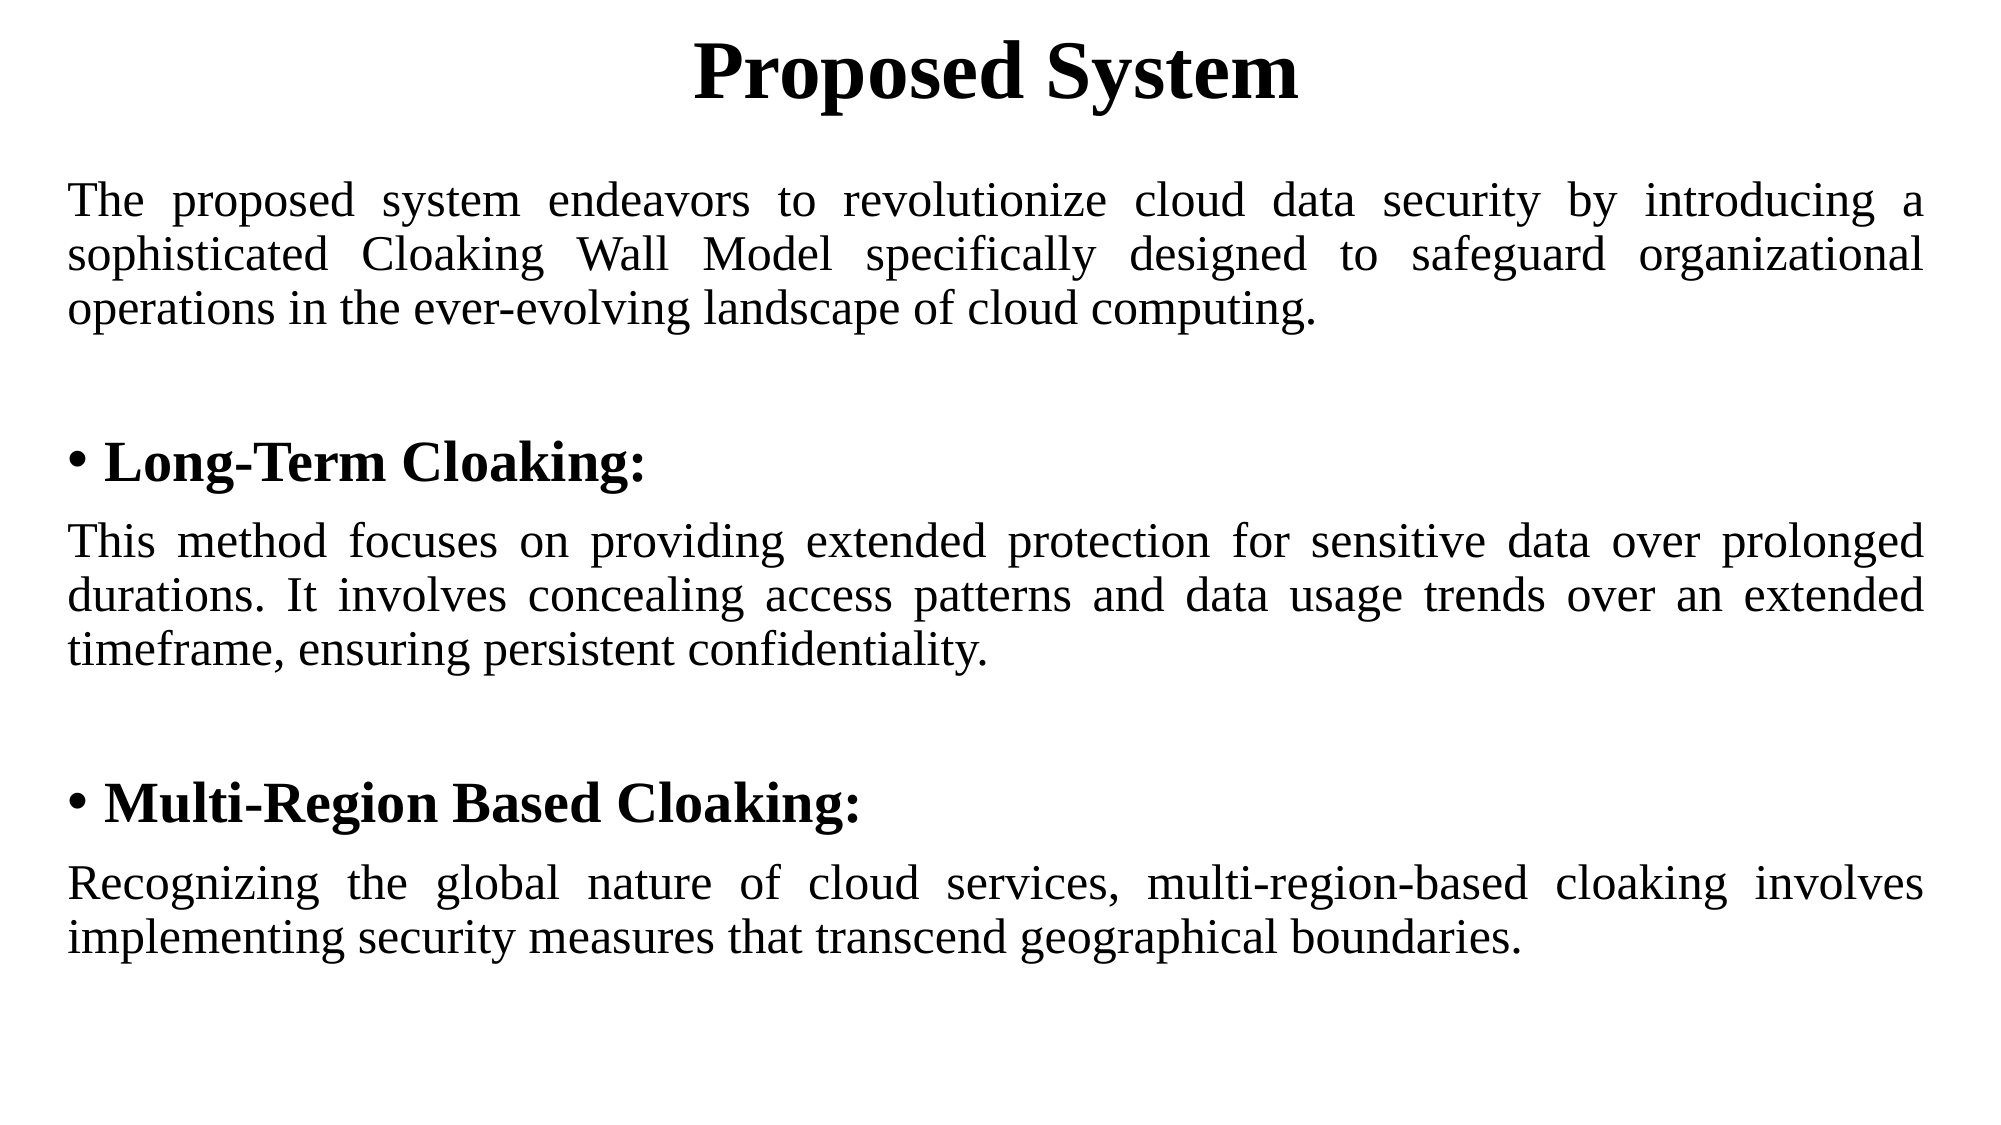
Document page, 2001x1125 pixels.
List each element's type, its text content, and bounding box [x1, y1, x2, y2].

title Proposed System [52, 20, 1941, 122]
list The proposed system endeavors to revolutionize cloud data security by introducing a sophisticated Cloaking Wall Model specifically designed to safeguard organizational operations in the ever-evolving landscape of cloud computing. Long-Term Cloaking: This method focuses on providing extended protection for sensitive data over prolonged durations. It involves concealing access patterns and data usage trends over an extended timeframe, ensuring persistent confidentiality. Multi-Region Based Cloaking: Recognizing the global nature of cloud services, multi-region-based cloaking involves implementing security measures that transcend geographical boundaries. [52, 165, 1941, 1069]
